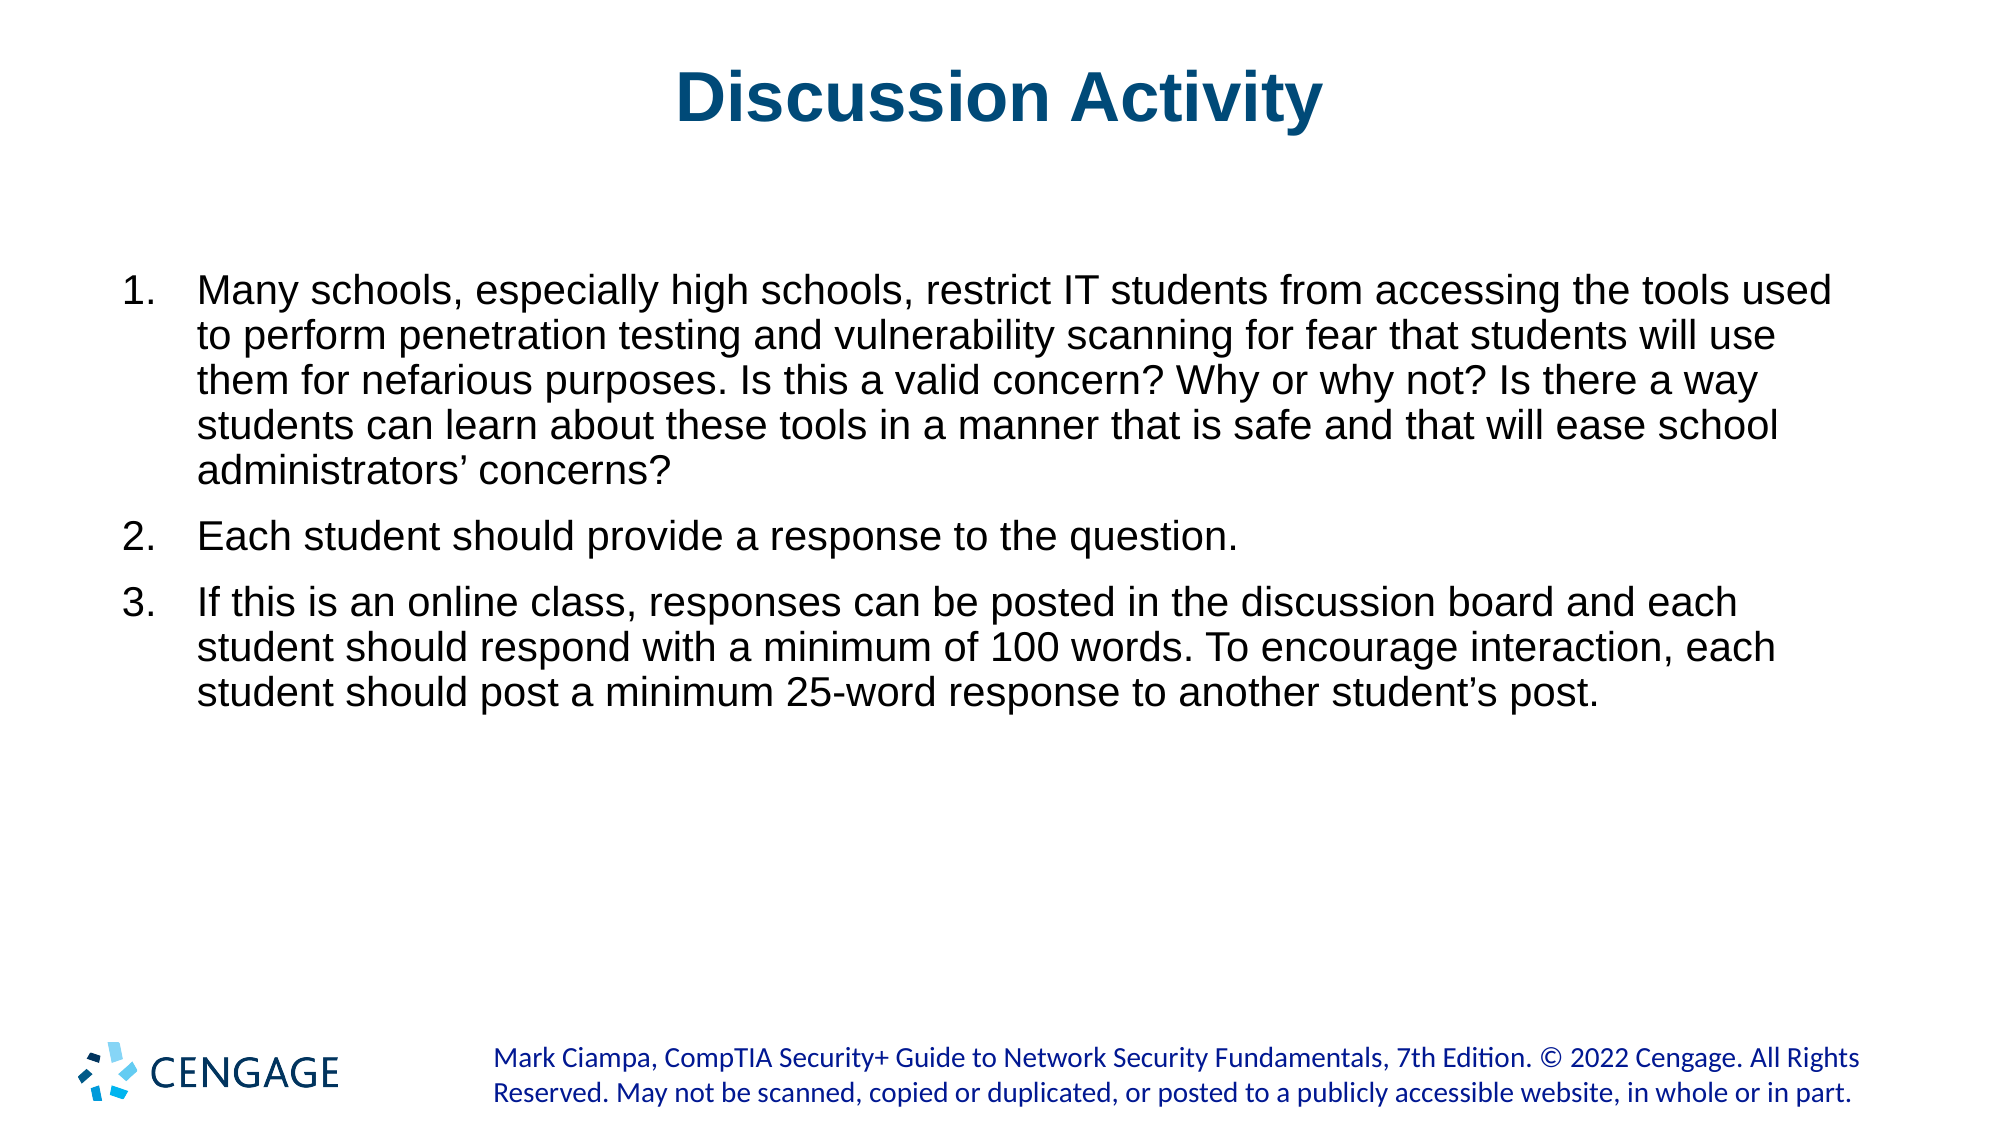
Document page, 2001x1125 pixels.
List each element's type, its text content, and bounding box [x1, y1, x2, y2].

list Many schools, especially high schools, restrict IT students from accessing the tools used to perform penetration testing and vulnerability scanning for fear that students will use them for nefarious purposes. Is this a valid concern? Why or why not? Is there a way students can learn about these tools in a manner that is safe and that will ease school administrators’ concerns? Each student should provide a response to the question. If this is an online class, responses can be posted in the discussion board and each student should respond with a minimum of 100 words. To encourage interaction, each student should post a minimum 25-word response to another student’s post. [121, 268, 1880, 990]
title Discussion Activity [137, 59, 1863, 171]
picture [78, 1042, 338, 1101]
